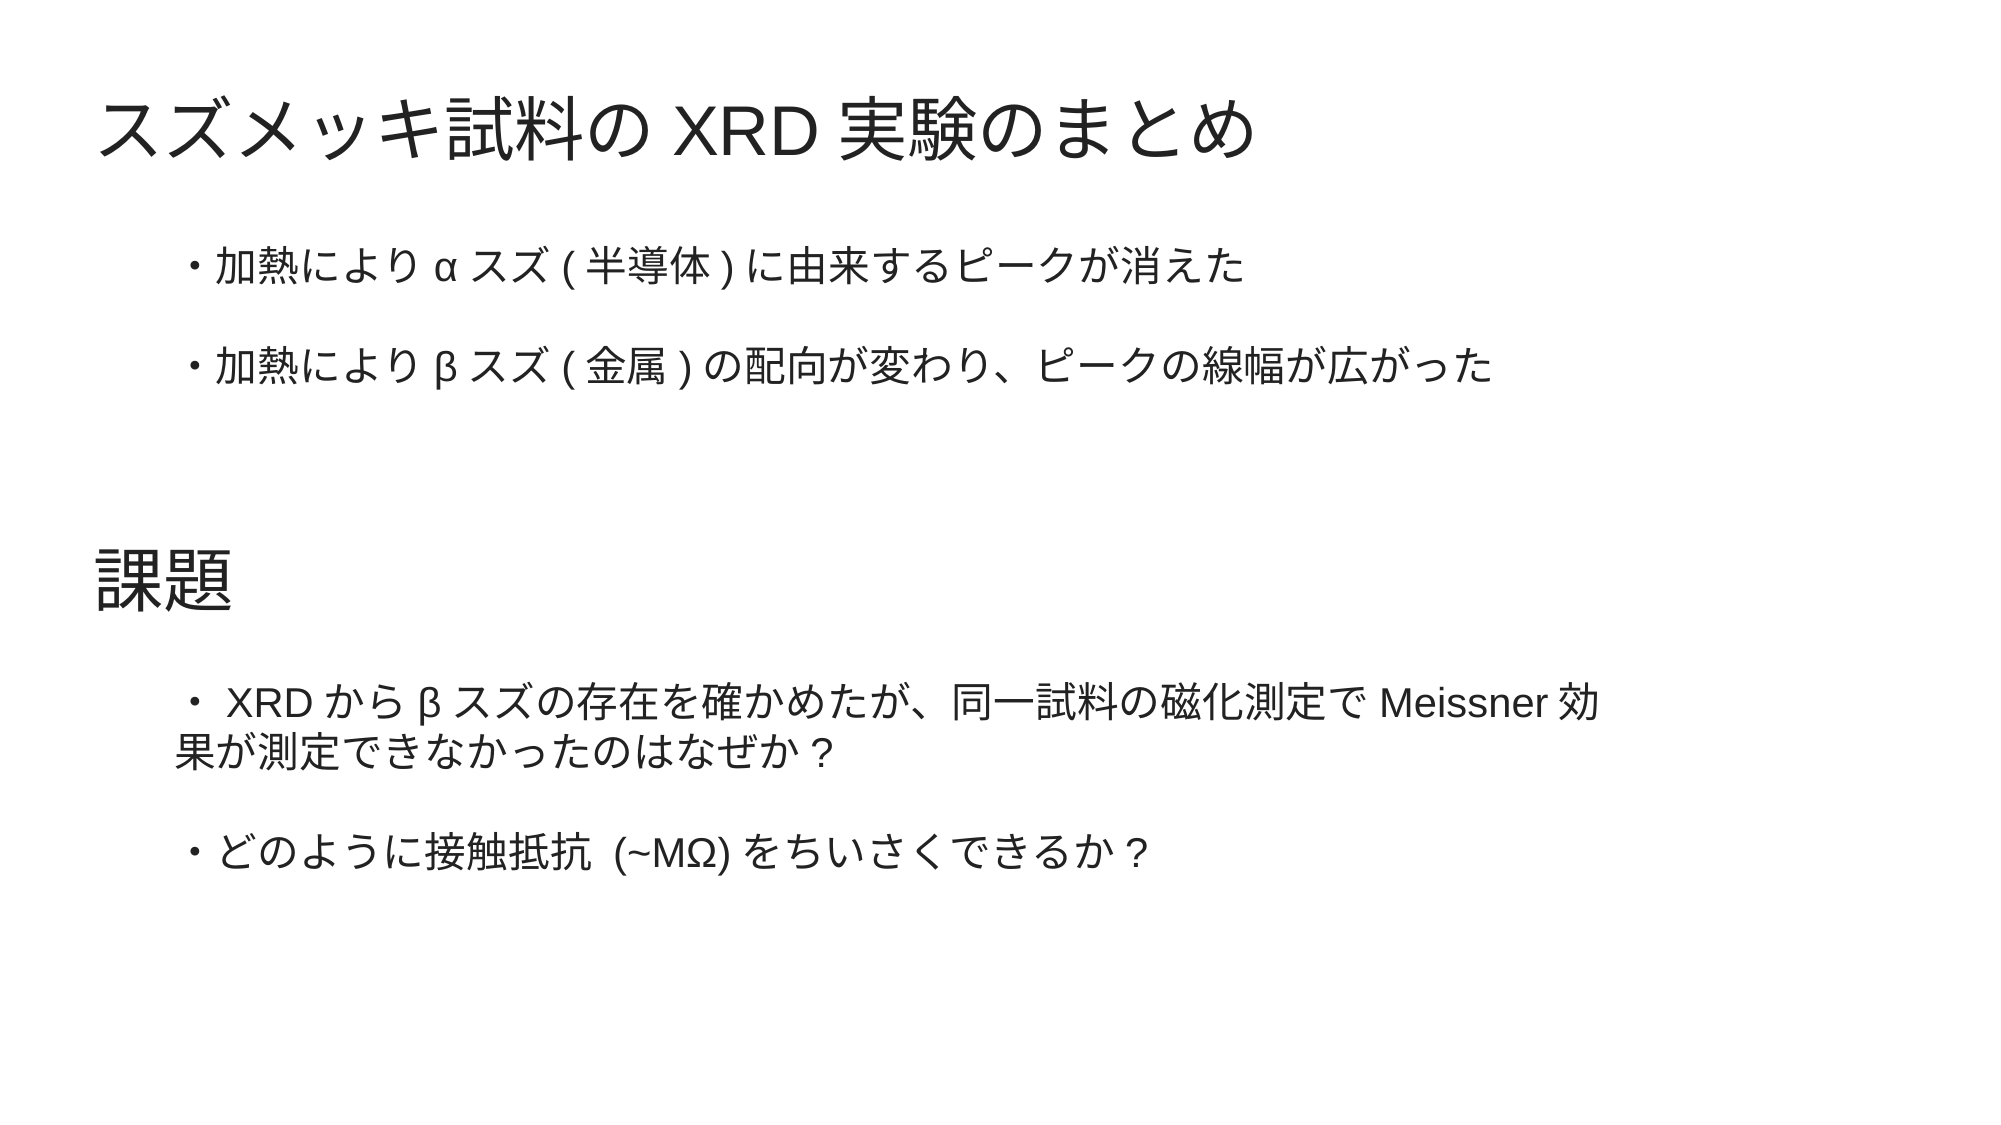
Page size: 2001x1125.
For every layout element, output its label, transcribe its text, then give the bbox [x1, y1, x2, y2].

text_box 課題 [87, 530, 250, 627]
text_box ・加熱によりαスズ(半導体)に由来するピークが消えた ・加熱によりβスズ(金属)の配向が変わり、ピークの線幅が広がった [168, 234, 1616, 397]
text_box スズメッキ試料のXRD実験のまとめ [87, 79, 1342, 176]
text_box ・XRDからβスズの存在を確かめたが、同一試料の磁化測定でMeissner効果が測定できなかったのはなぜか? ・どのように接触抵抗 (~MΩ)をちいさくできるか? [168, 669, 1616, 882]
